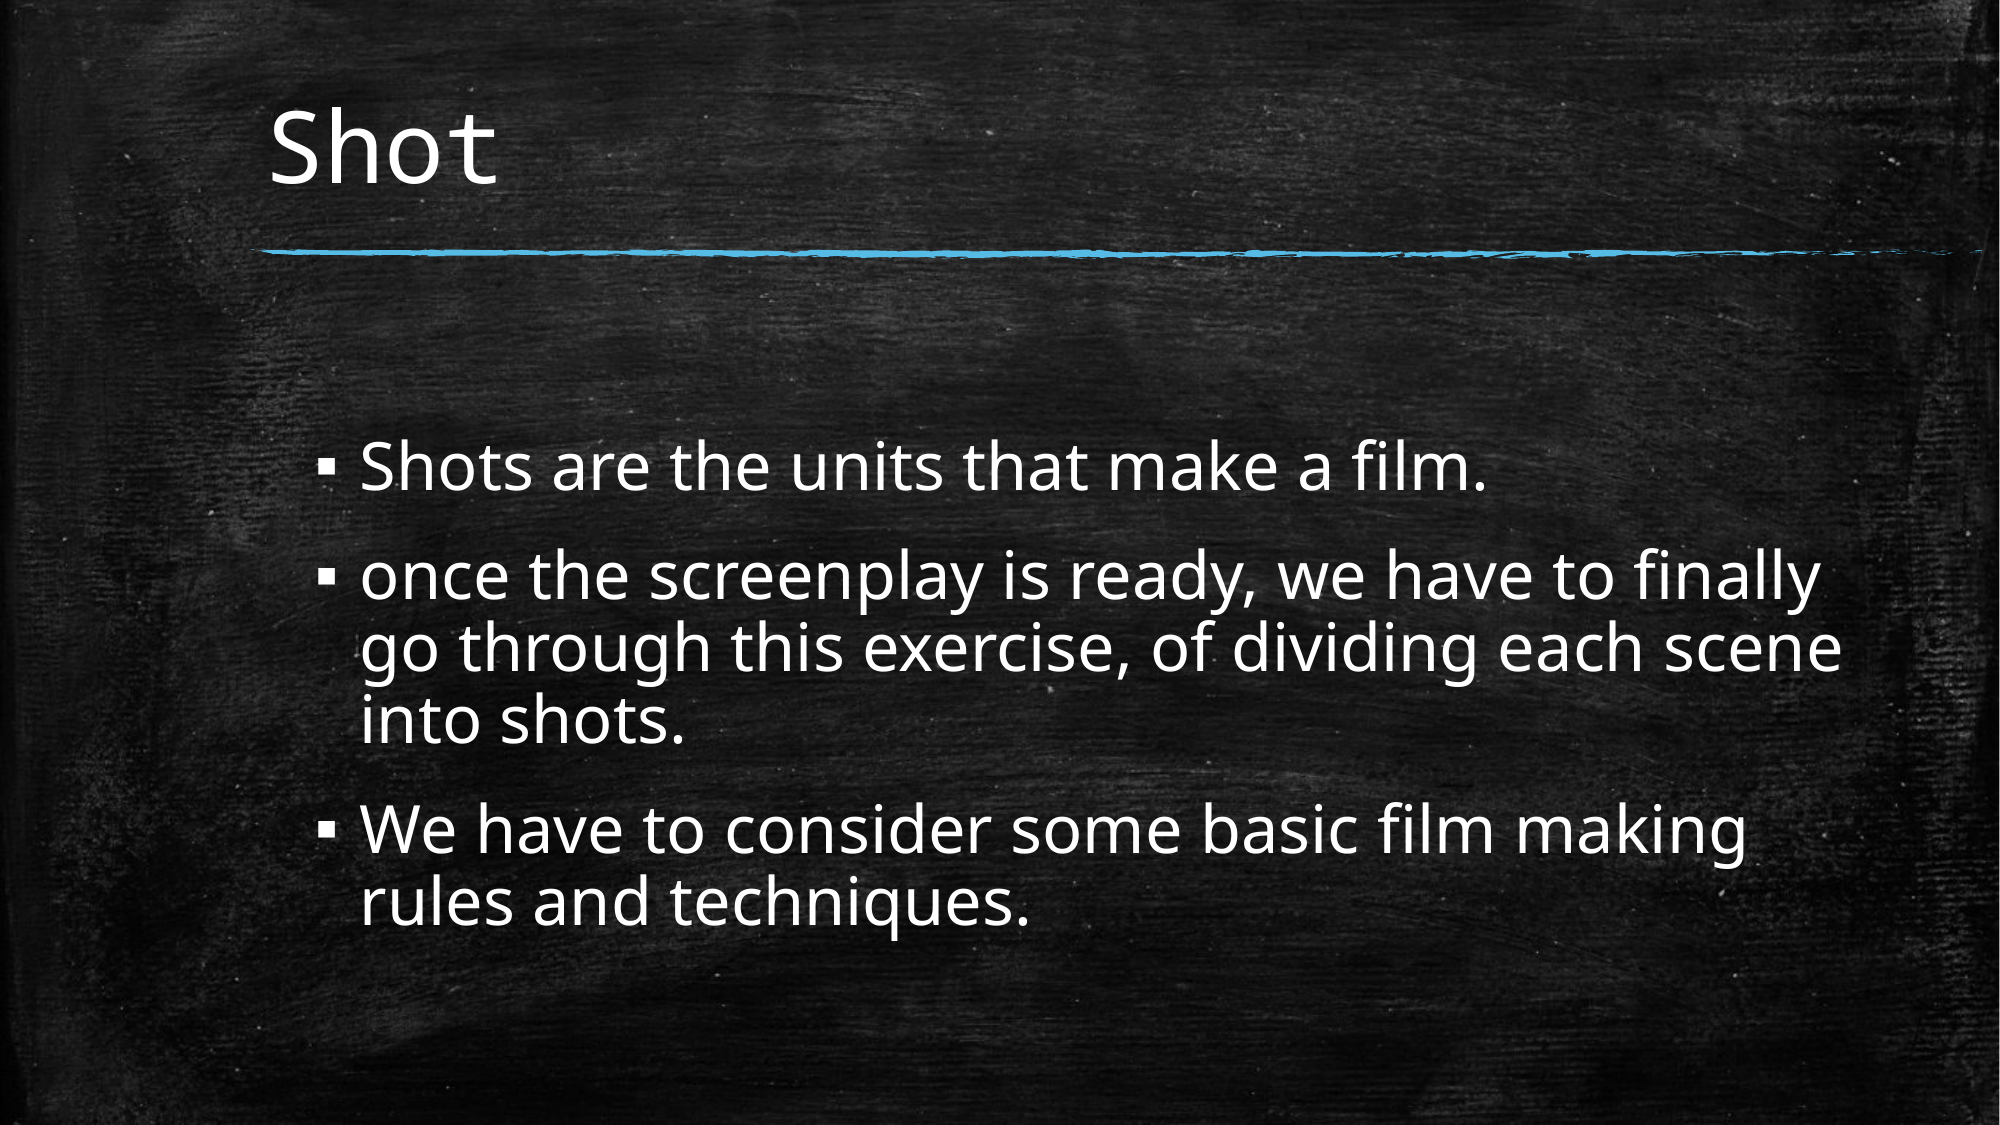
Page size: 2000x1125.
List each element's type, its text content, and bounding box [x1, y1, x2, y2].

list Shots are the units that make a film. once the screenplay is ready, we have to finally go through this exercise, of dividing each scene into shots. We have to consider some basic film making rules and techniques. [299, 425, 1900, 1125]
title Shot [249, 45, 1750, 213]
